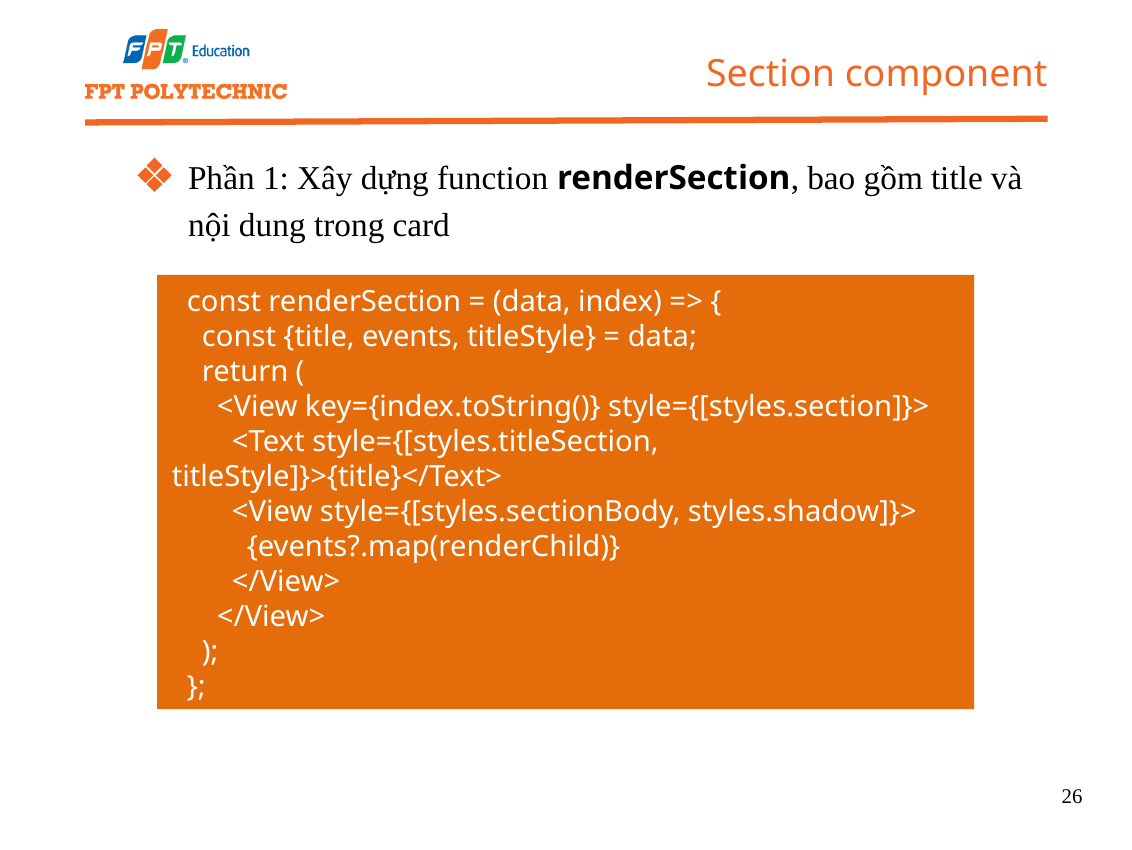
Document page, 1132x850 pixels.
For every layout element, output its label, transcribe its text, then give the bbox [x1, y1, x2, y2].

text_box 26 [1047, 778, 1083, 808]
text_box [139, 149, 1048, 244]
text_box [85, 29, 287, 99]
text_box const renderSection = (data, index) => { const {title, events, titleStyle} = data; return ( <View key={index.toString()} style={[styles.section]}> <Text style={[styles.titleSection, titleStyle]}>{title}</Text> <View style={[styles.sectionBody, styles.shadow]}> {events?.map(renderChild)} </View> </View> ); }; [157, 274, 975, 710]
text_box Section component [476, 41, 1048, 95]
